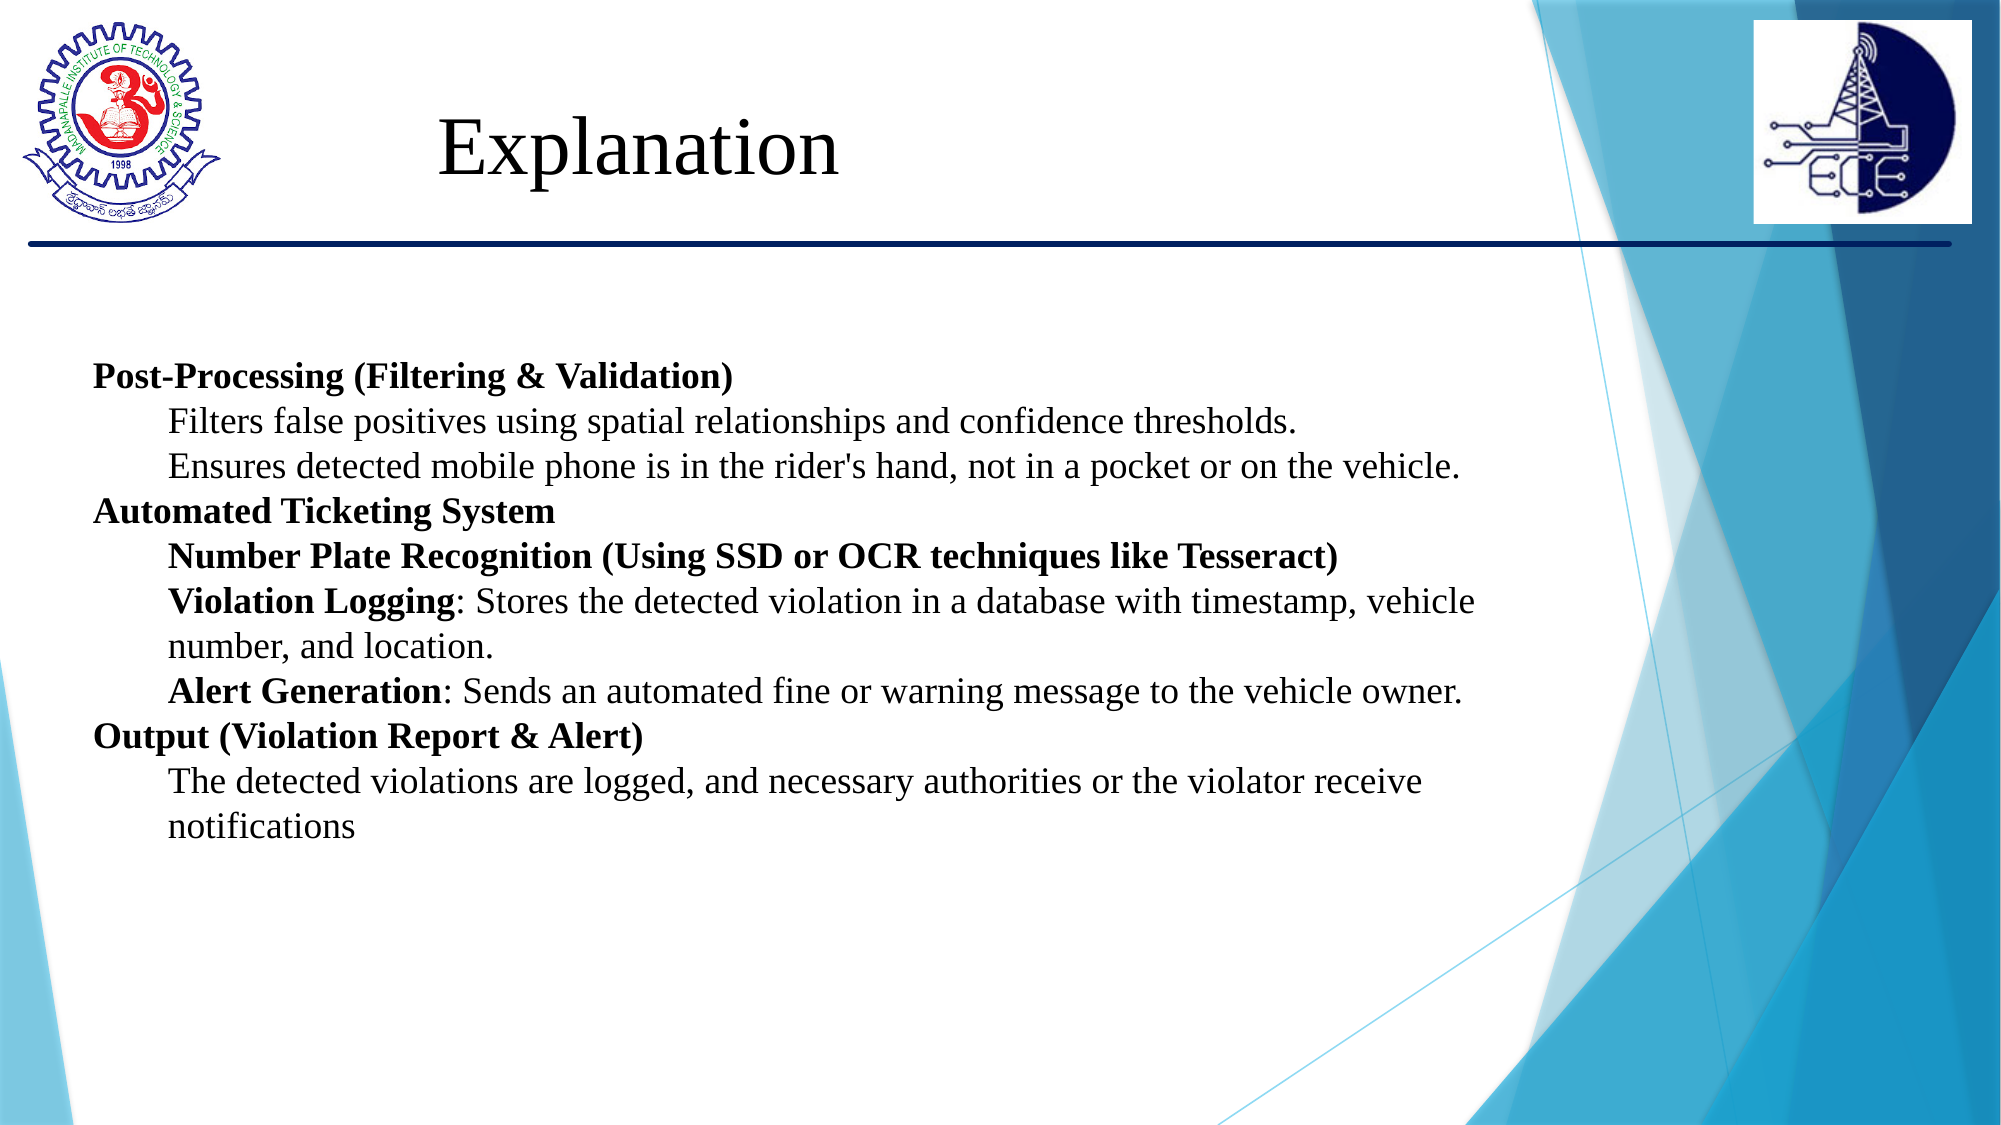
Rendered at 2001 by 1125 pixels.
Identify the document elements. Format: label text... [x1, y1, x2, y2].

text_box Post-Processing (Filtering & Validation) Filters false positives using spatial relationships and confidence thresholds. Ensures detected mobile phone is in the rider's hand, not in a pocket or on the vehicle. Automated Ticketing System Number Plate Recognition (Using SSD or OCR techniques like Tesseract) Violation Logging: Stores the detected violation in a database with timestamp, vehicle number, and location. Alert Generation: Sends an automated fine or warning message to the vehicle owner. Output (Violation Report & Alert) The detected violations are logged, and necessary authorities or the violator receive notifications [78, 343, 1554, 899]
text_box Explanation [422, 84, 1284, 199]
picture [22, 21, 221, 224]
picture [1752, 20, 1973, 224]
